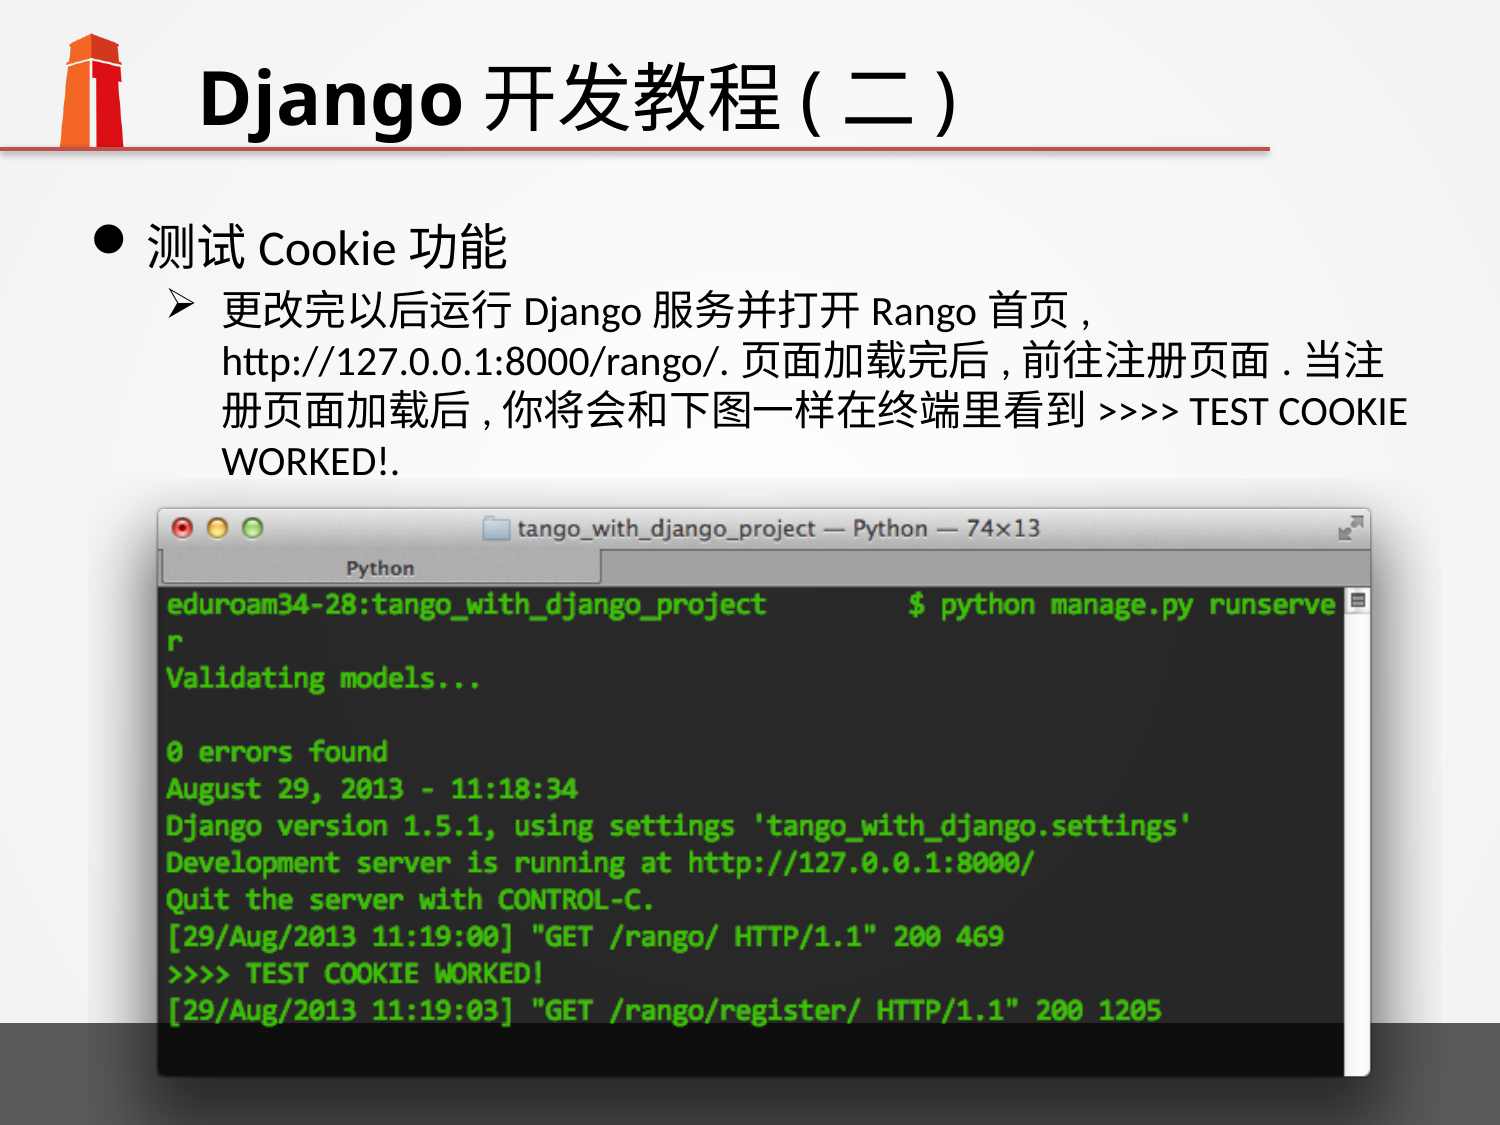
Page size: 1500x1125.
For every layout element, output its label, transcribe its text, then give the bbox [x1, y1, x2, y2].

title Django开发教程(二) [183, 42, 1270, 149]
picture [16, 11, 166, 147]
list 测试Cookie功能 更改完以后运行Django服务并打开Rango首页, http://127.0.0.1:8000/rango/.页面加载完后,前往注册页面.当注册页面加载后,你将会和下图一样在终端里看到>>>> TEST COOKIE WORKED!. [75, 208, 1425, 1005]
picture [88, 479, 1442, 1125]
